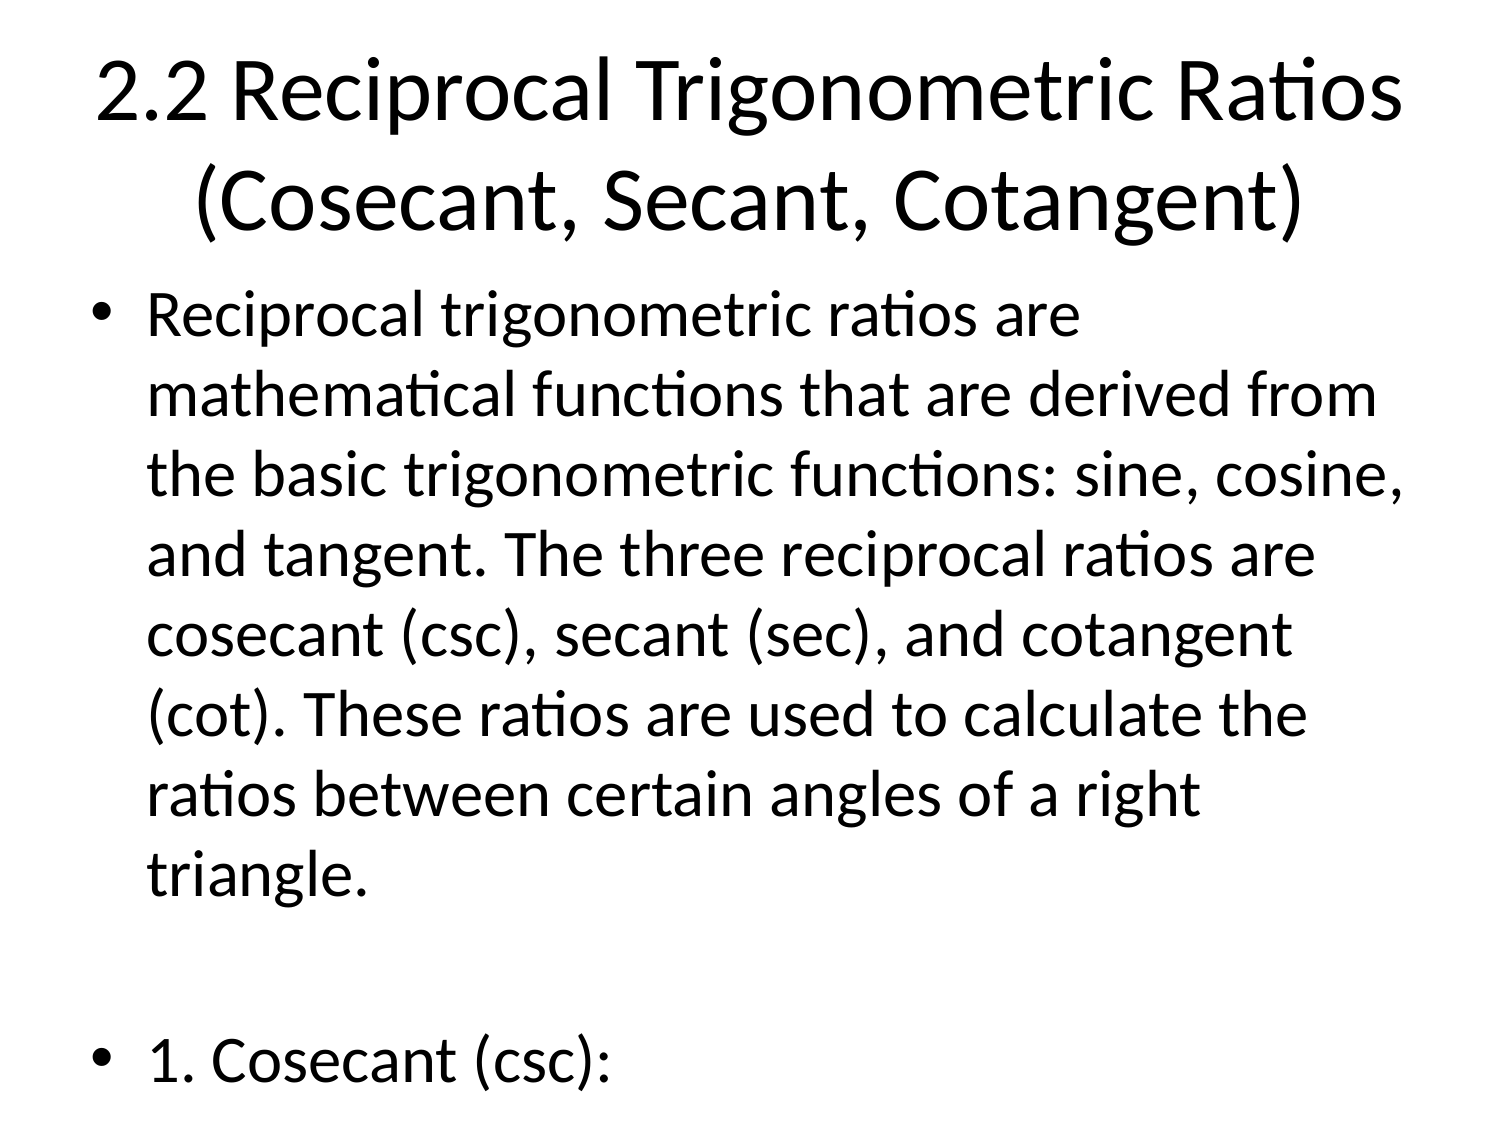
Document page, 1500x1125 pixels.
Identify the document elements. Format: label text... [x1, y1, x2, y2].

list Reciprocal trigonometric ratios are mathematical functions that are derived from the basic trigonometric functions: sine, cosine, and tangent. The three reciprocal ratios are cosecant (csc), secant (sec), and cotangent (cot). These ratios are used to calculate the ratios between certain angles of a right triangle. 1. Cosecant (csc): Cosecant is the reciprocal of sine. It is defined as the ratio of the hypotenuse to the opposite side of a right triangle. For a given angle θ, the cosecant is calculated using the formula: csc(θ) = 1 / sin(θ) In other words, if we know the value of the sine of an angle, the cosecant is obtained by taking the reciprocal of that value. 2. Secant (sec): Secant is the reciprocal of cosine. It is defined as the ratio of the hypotenuse to the adjacent side of a right triangle. For a given angle θ, the secant is calculated using the formula: sec(θ) = 1 / cos(θ) Similarly to the cosecant, if we know the value of the cosine of an angle, the secant is obtained by taking the reciprocal of that value. 3. Cotangent (cot): Cotangent is the reciprocal of tangent. It is defined as the ratio of the adjacent side to the opposite side of a right triangle. For a given angle θ, the cotangent is calculated using the formula: cot(θ) = 1 / tan(θ) Once again, if we know the value of the tangent of an angle, the cotangent is obtained by taking the reciprocal of that value. Reciprocal trigonometric ratios are useful in trigonometric calculations and solving problems involving right triangles. They provide a convenient way to find the values of trigonometric functions without directly using the basic trigonometric functions. Additionally, these ratios help in simplifying complex trigonometric expressions and solving equations involving trigonometric identities. It is important to note that reciprocal ratios have specific ranges and properties that should be taken into account when using them in trigonometric calculations. [75, 262, 1425, 1005]
title 2.2 Reciprocal Trigonometric Ratios (Cosecant, Secant, Cotangent) [75, 45, 1425, 233]
